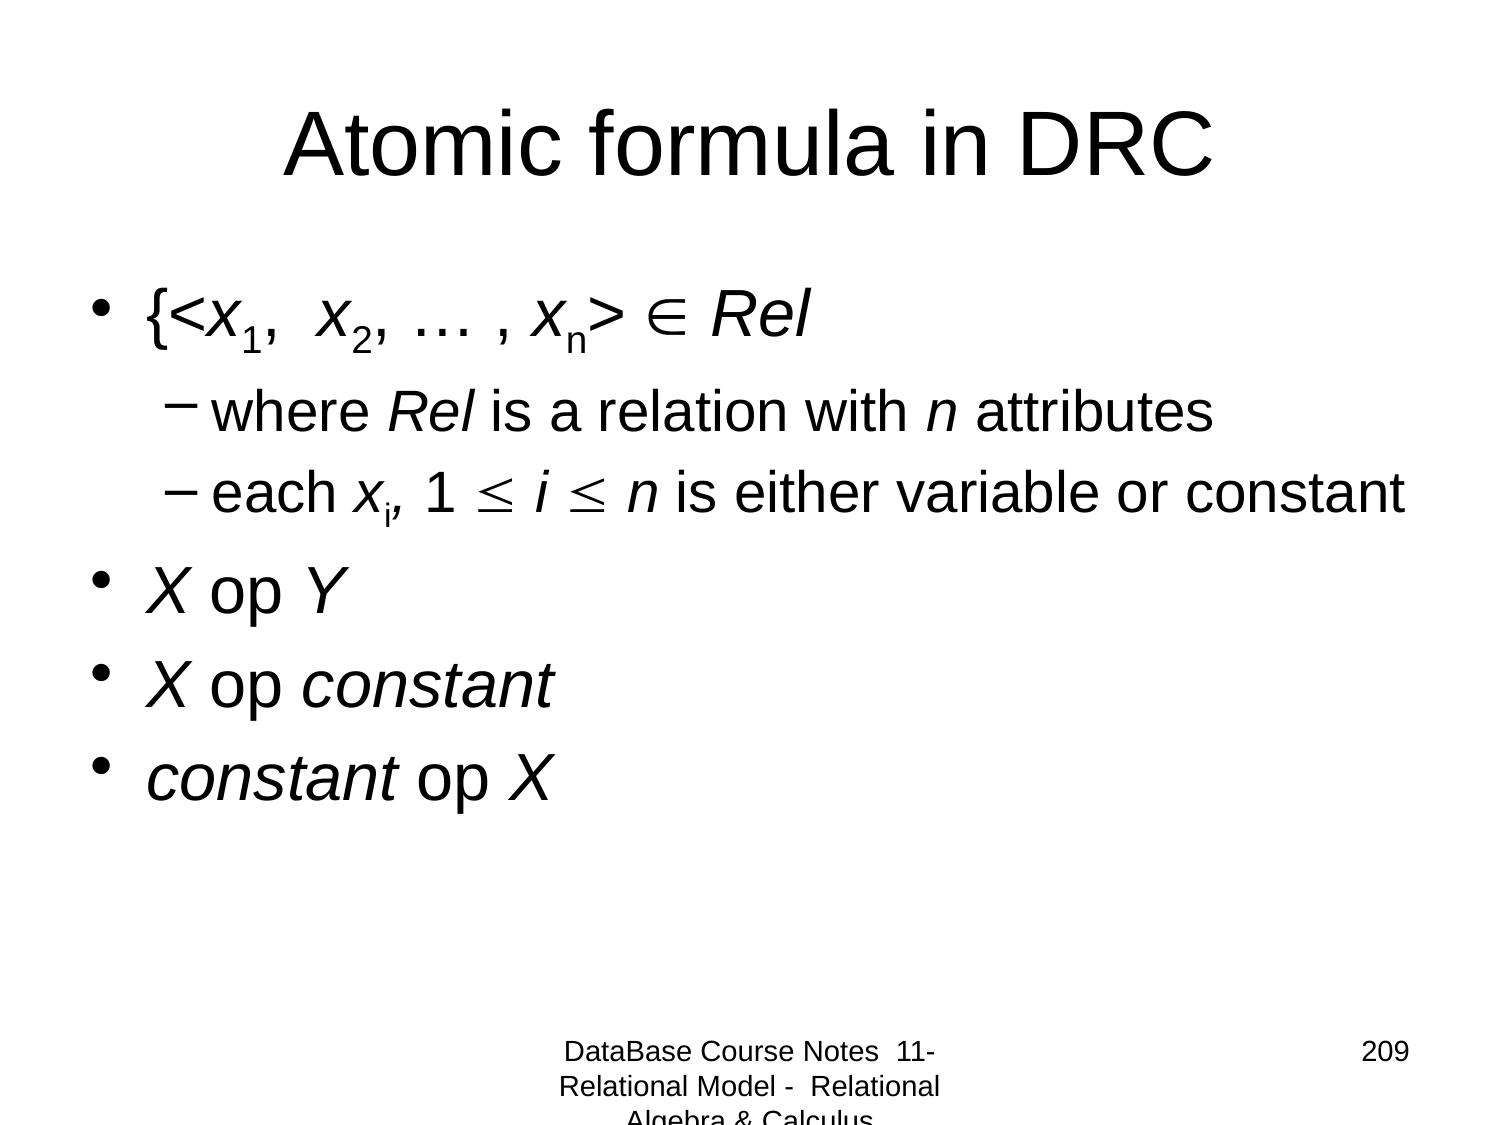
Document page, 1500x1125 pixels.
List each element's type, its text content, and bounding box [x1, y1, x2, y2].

title Atomic formula in DRC [74, 44, 1426, 233]
list {<x1, x2, … , xn>  Rel where Rel is a relation with n attributes each xi, 1  i  n is either variable or constant X op Y X op constant constant op X [74, 262, 1426, 1006]
slide_number 209 [1074, 1024, 1426, 1103]
footer DataBase Course Notes 11- Relational Model - Relational Algebra & Calculus [512, 1024, 988, 1103]
